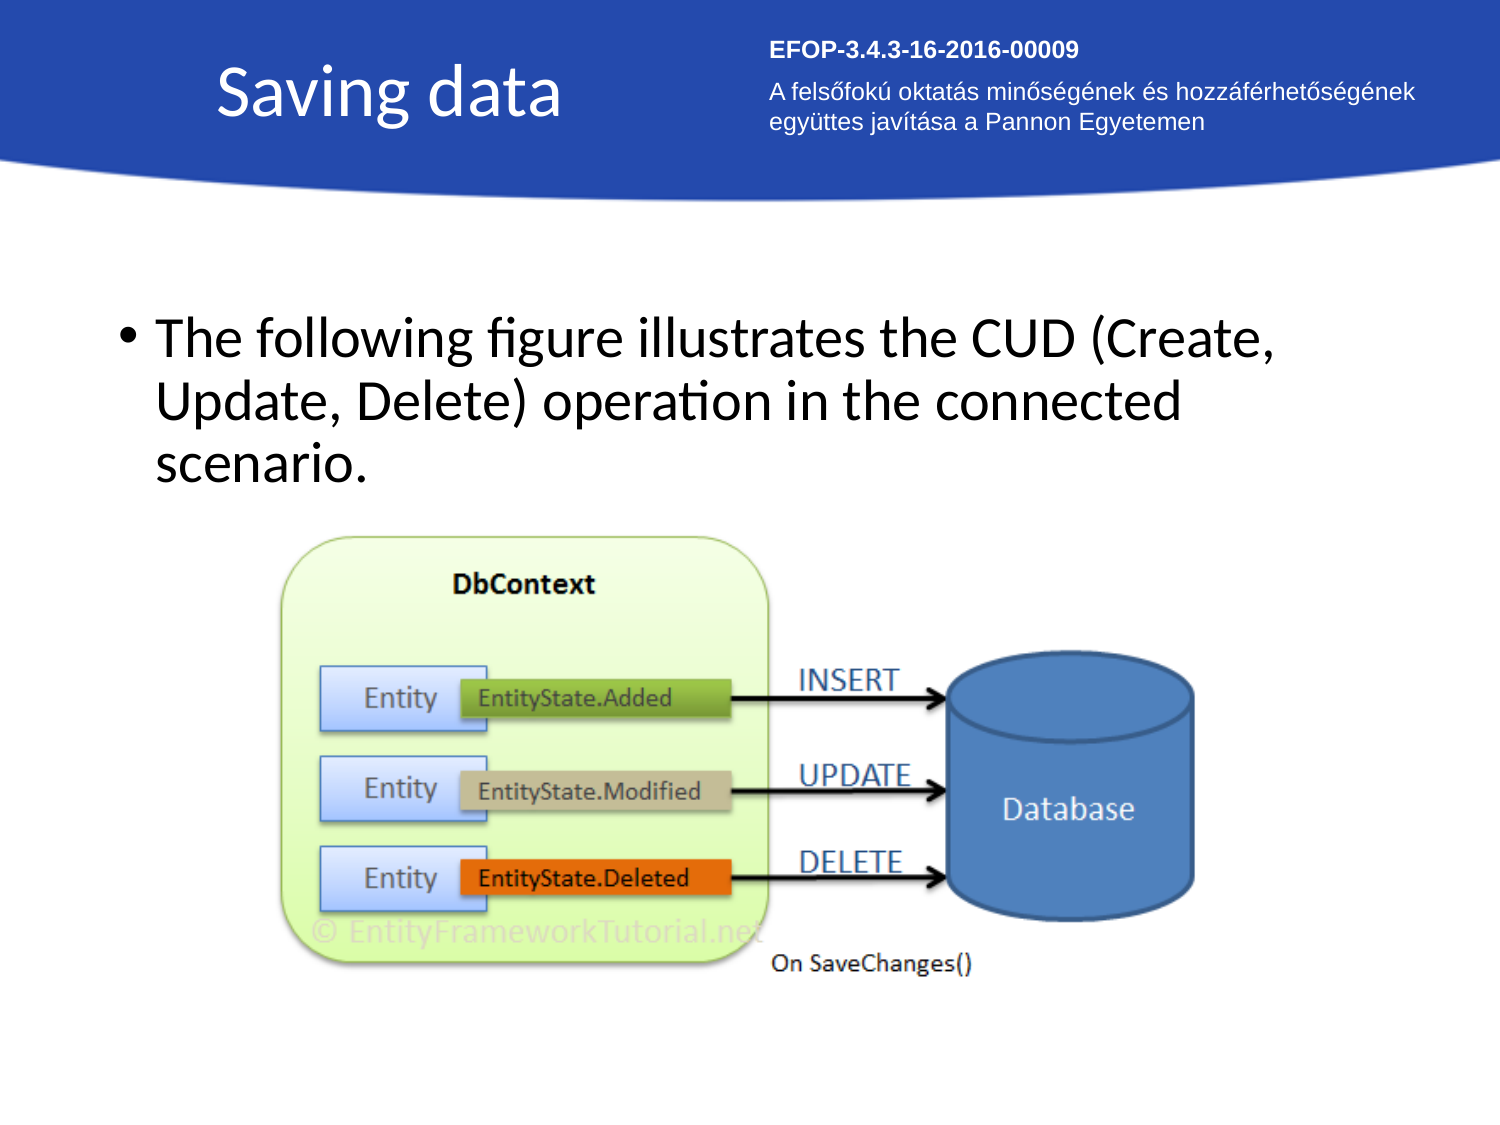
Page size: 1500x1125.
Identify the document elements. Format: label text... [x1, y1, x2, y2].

text_box EFOP-3.4.3-16-2016-00009 A felsőfokú oktatás minőségének és hozzáférhetőségének együttes javítása a Pannon Egyetemen [754, 25, 1465, 143]
list The following figure illustrates the CUD (Create, Update, Delete) operation in the connected scenario. [103, 299, 1397, 1014]
picture [0, 0, 1500, 1125]
text_box Saving data [41, 0, 739, 173]
